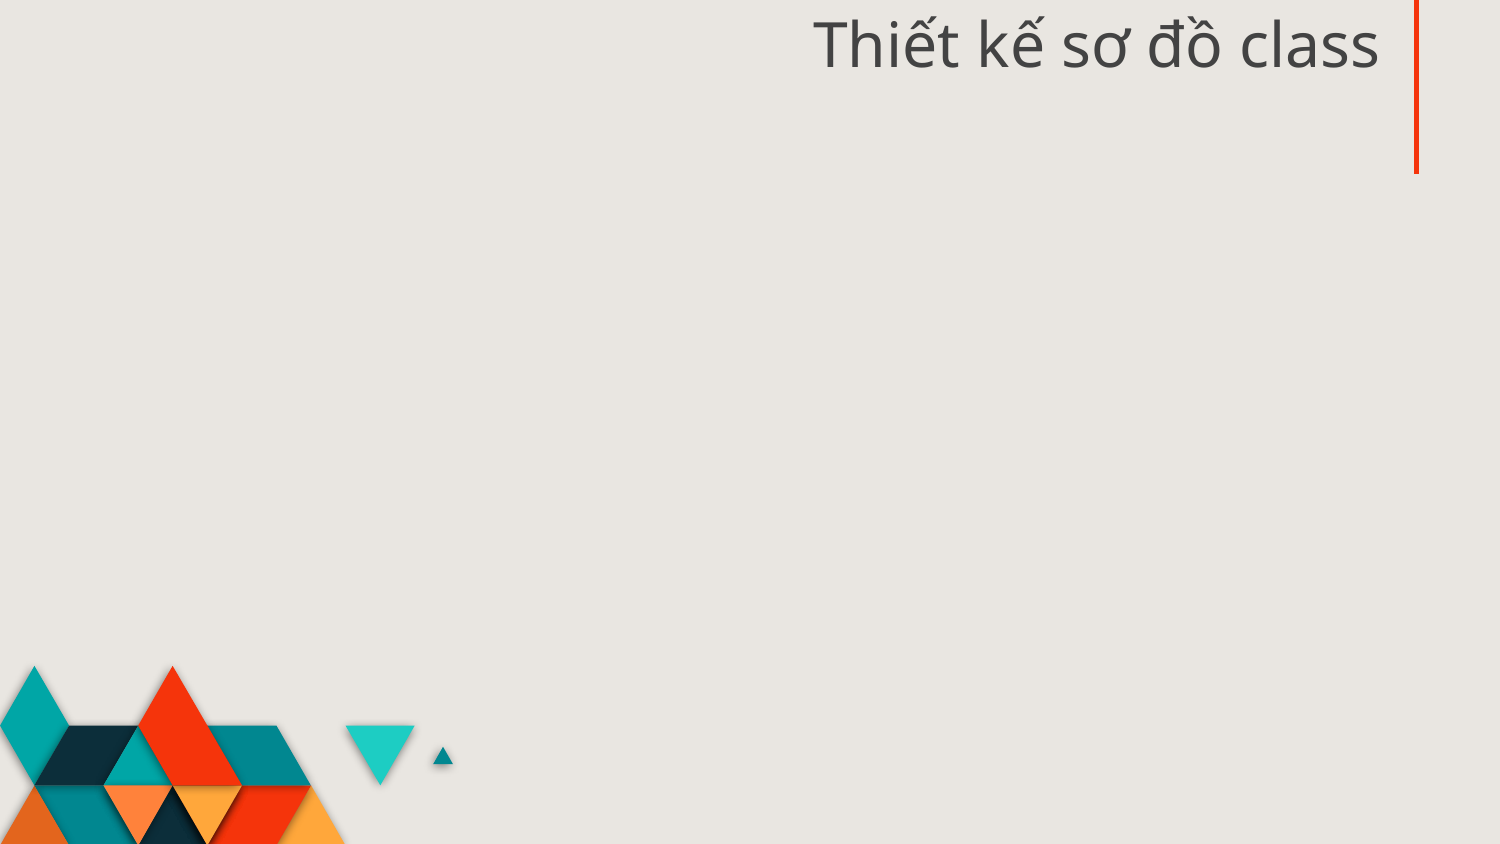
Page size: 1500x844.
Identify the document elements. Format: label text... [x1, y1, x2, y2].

title Thiết kế sơ đồ class [67, 0, 1396, 95]
